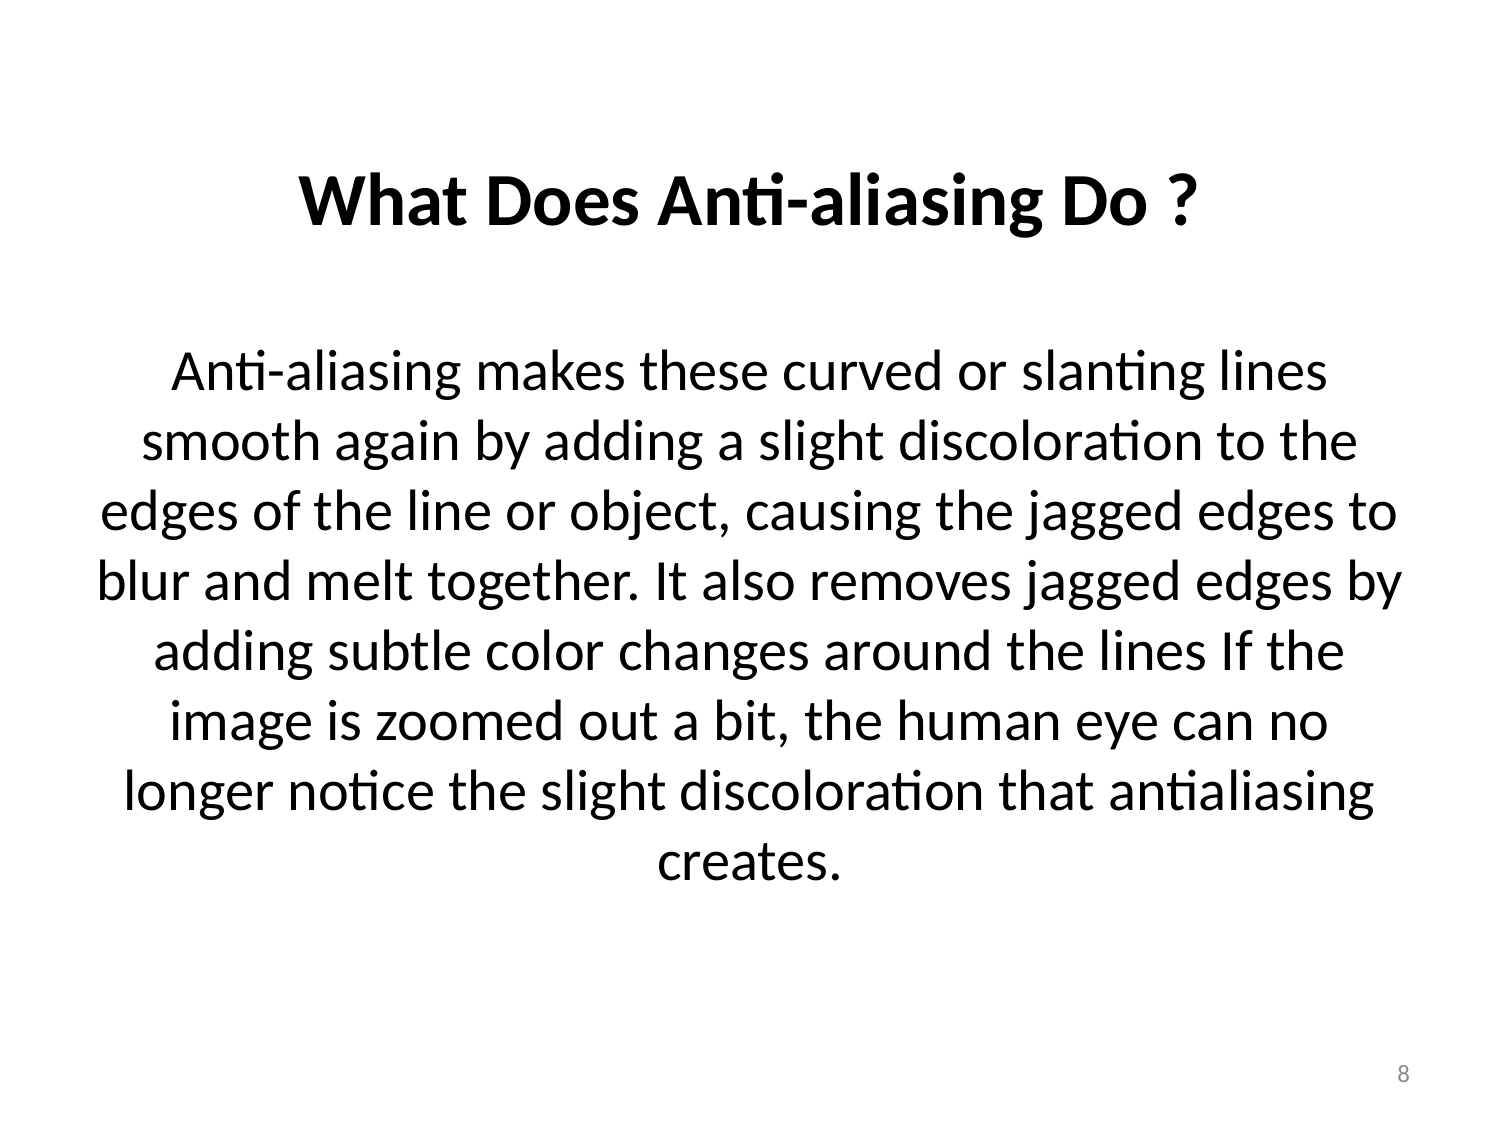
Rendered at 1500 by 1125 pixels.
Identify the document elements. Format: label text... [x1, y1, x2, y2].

text_box Anti-aliasing makes these curved or slanting lines smooth again by adding a slight discoloration to the edges of the line or object, causing the jagged edges to blur and melt together. It also removes jagged edges by adding subtle color changes around the lines If the image is zoomed out a bit, the human eye can no longer notice the slight discoloration that antialiasing creates. [75, 324, 1425, 1063]
text_box [1074, 1042, 1425, 1103]
text_box What Does Anti-aliasing Do ? [112, 74, 1388, 316]
